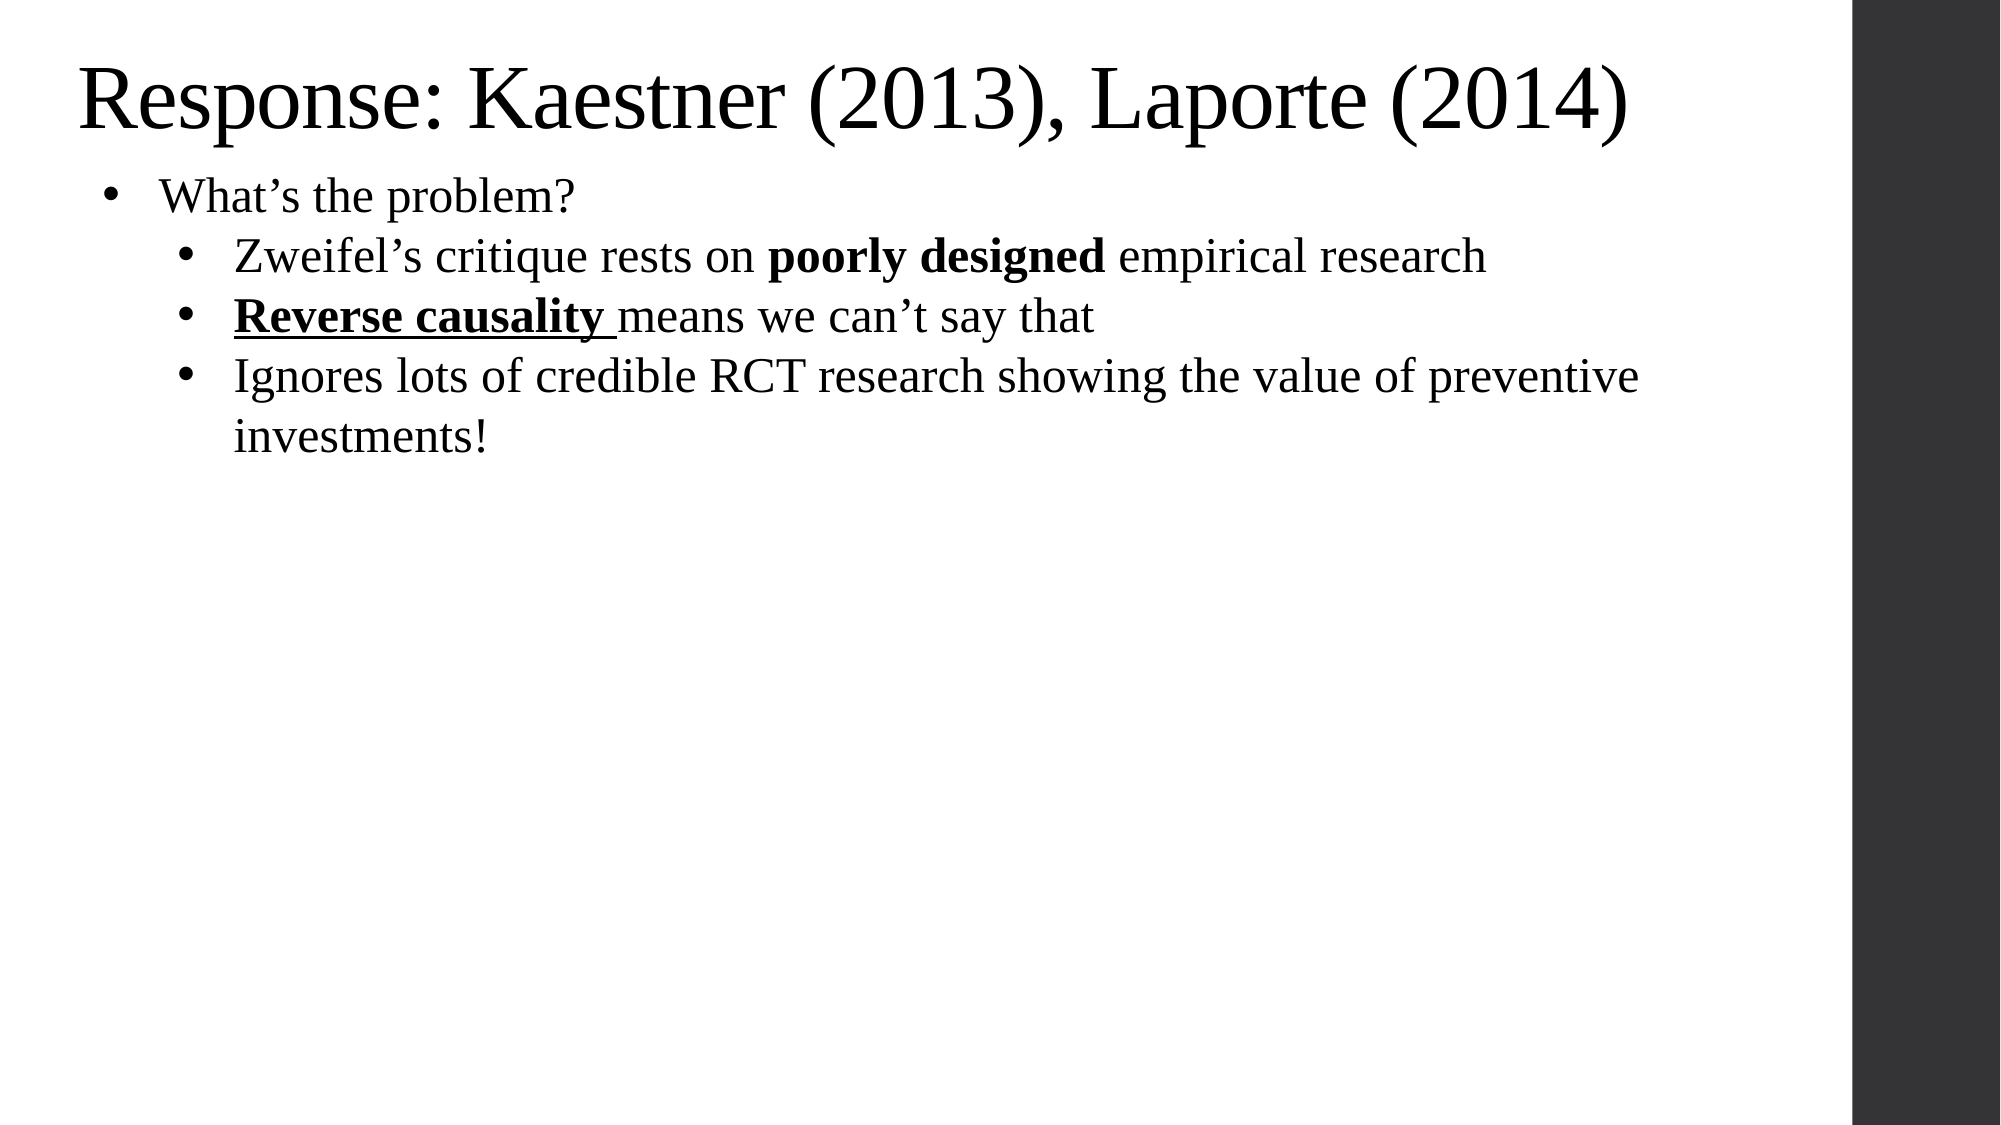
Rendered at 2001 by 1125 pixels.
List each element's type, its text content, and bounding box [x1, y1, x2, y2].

text_box Response: Kaestner (2013), Laporte (2014) [62, 28, 1797, 156]
list [87, 156, 1613, 1014]
